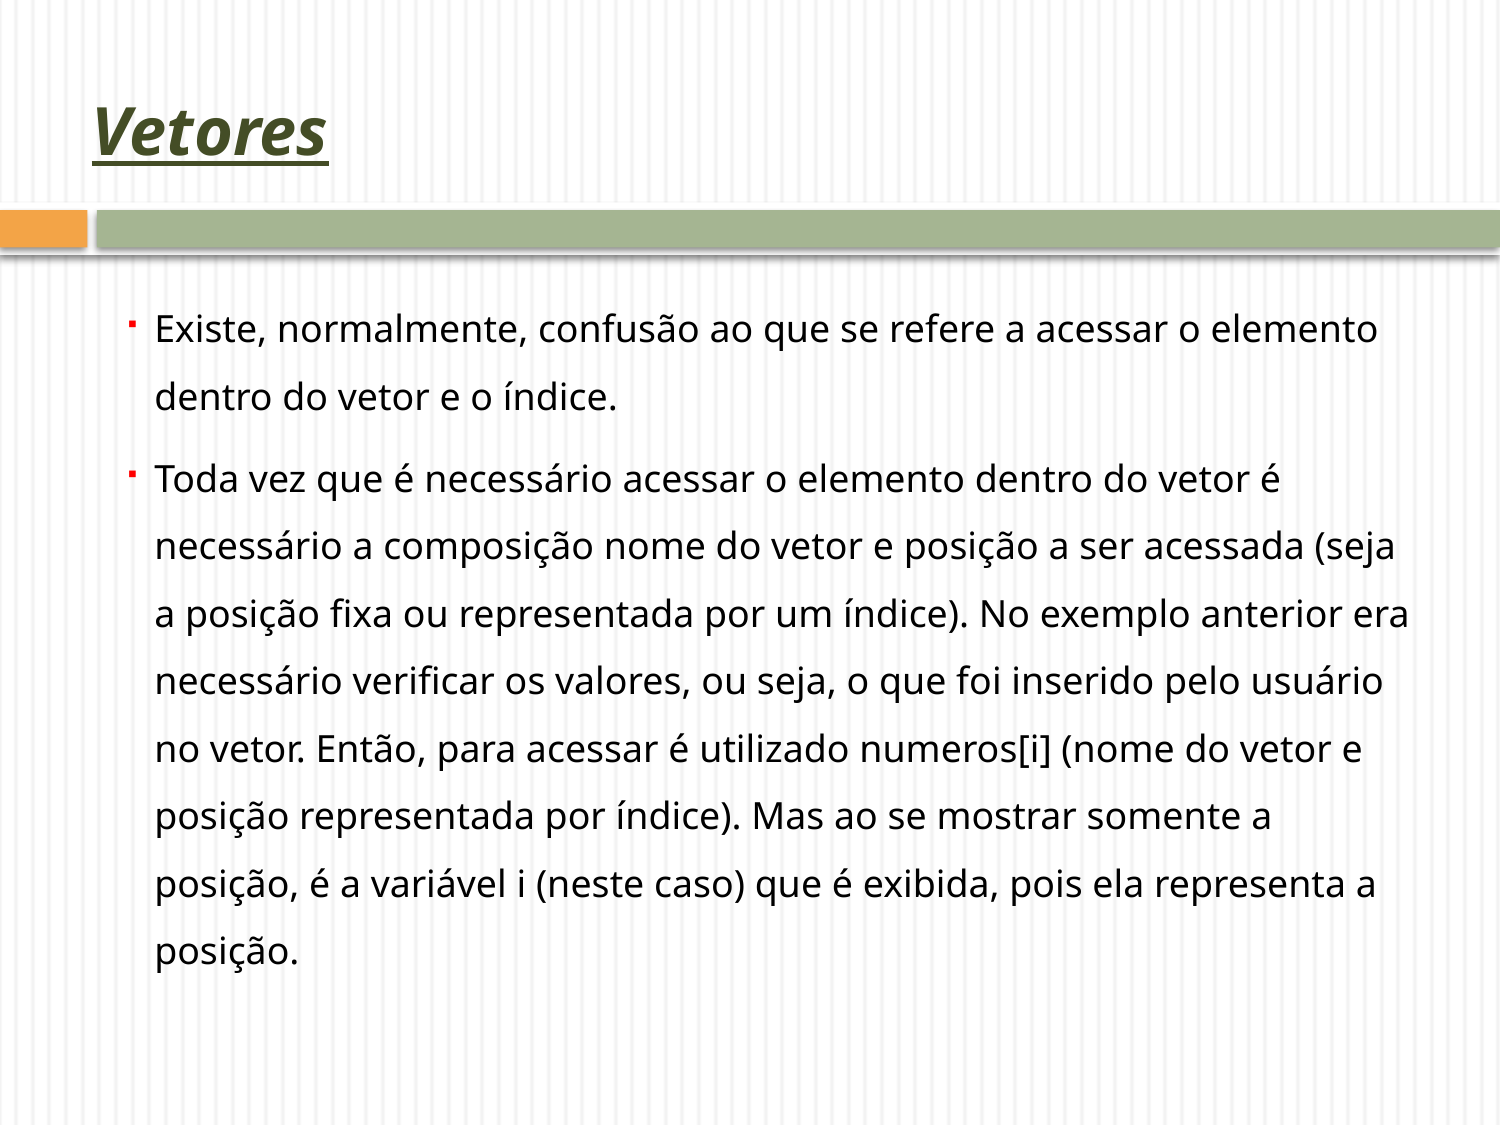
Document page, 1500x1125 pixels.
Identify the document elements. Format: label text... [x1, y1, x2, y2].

list Existe, normalmente, confusão ao que se refere a acessar o elemento dentro do vetor e o índice. Toda vez que é necessário acessar o elemento dentro do vetor é necessário a composição nome do vetor e posição a ser acessada (seja a posição fixa ou representada por um índice). No exemplo anterior era necessário verificar os valores, ou seja, o que foi inserido pelo usuário no vetor. Então, para acessar é utilizado numeros[i] (nome do vetor e posição representada por índice). Mas ao se mostrar somente a posição, é a variável i (neste caso) que é exibida, pois ela representa a posição. [112, 275, 1427, 1075]
title Vetores [76, 73, 1427, 185]
